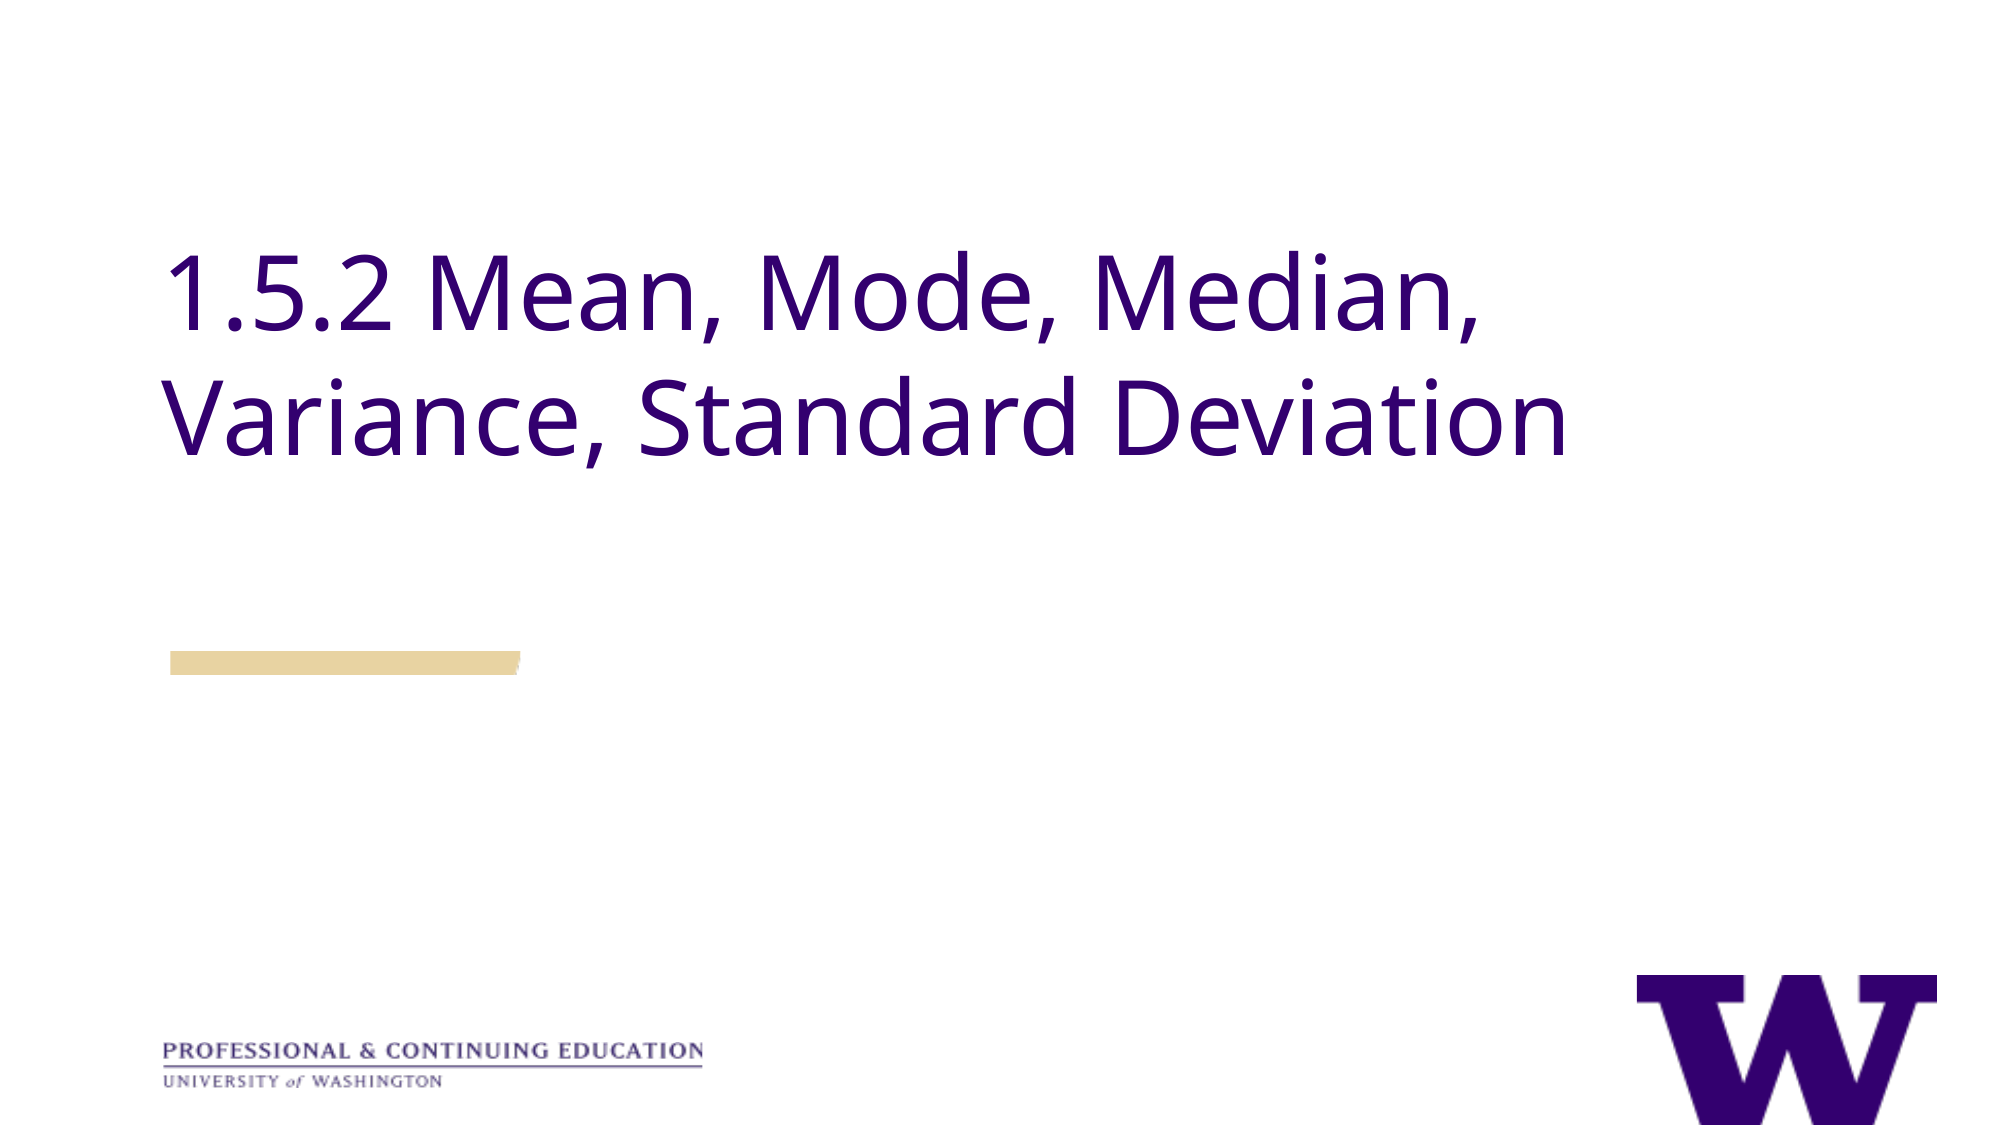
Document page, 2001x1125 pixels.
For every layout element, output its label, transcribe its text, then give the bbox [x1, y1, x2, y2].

list 1.5.2 Mean, Mode, Median, Variance, Standard Deviation [146, 218, 1672, 652]
